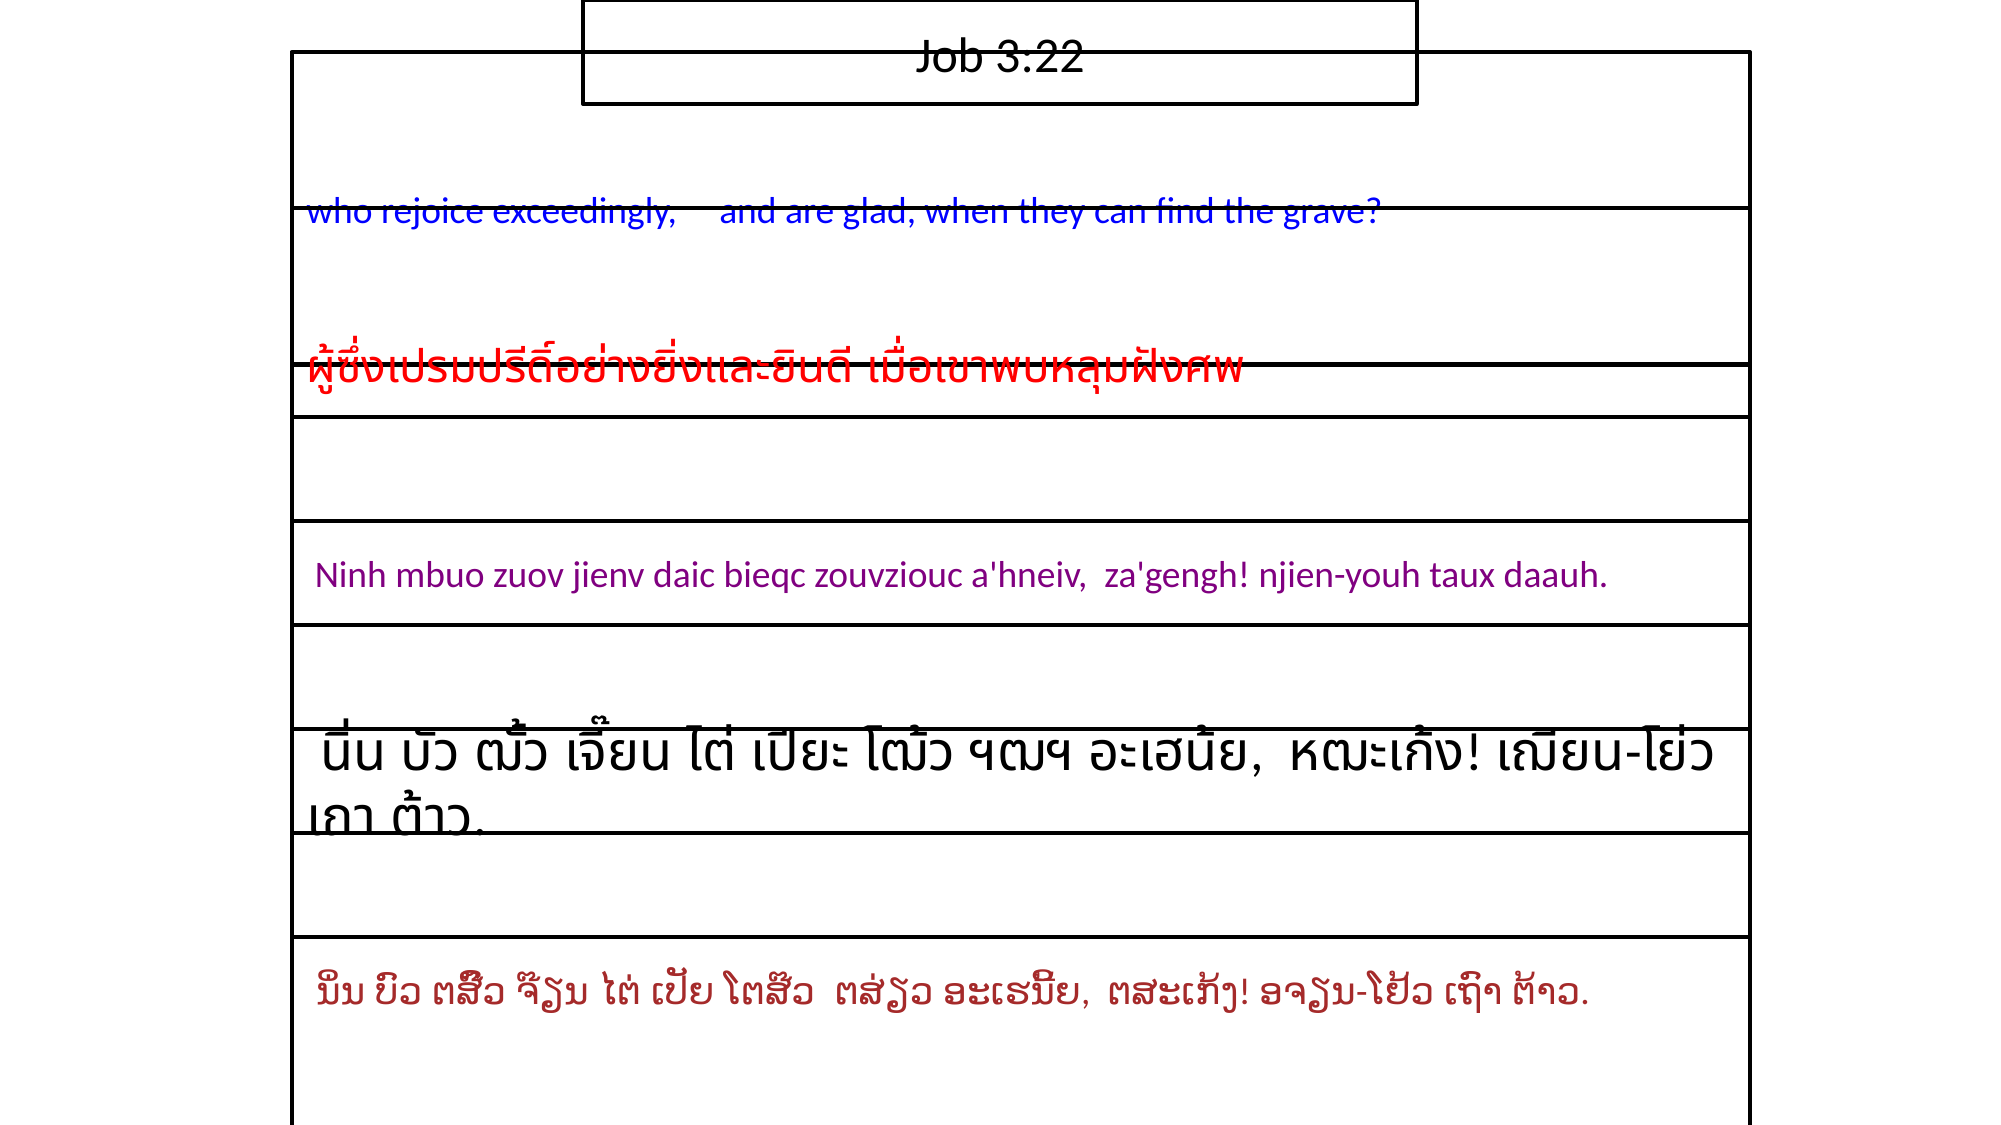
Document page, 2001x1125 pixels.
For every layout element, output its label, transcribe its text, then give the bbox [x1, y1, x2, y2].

text_box ผู้​ซึ่ง​เปรม​ปรีดิ์​อย่าง​ยิ่งและ​ยินดี เมื่อ​เขา​พบ​หลุม​ฝัง​ศพ [290, 206, 1752, 415]
text_box นิ่น บัว ฒั้ว เจี๊ยน ไต่ เปียะ โฒ้ว ฯฒฯ อะเฮน้ย, หฒะเก้ง! เฌียน-โย่ว เถา ต้าว. [290, 623, 1752, 831]
text_box Ninh mbuo zuov jienv daic bieqc zouvziouc a'hneiv, za'gengh! njien-youh taux daauh. [290, 415, 1752, 623]
text_box Job 3:22 [581, 0, 1419, 50]
text_box ນິ່ນ ບົວ ຕສົ໊ວ ຈ໊ຽນ ໄຕ່ ເປັຍ ໂຕສ໊ວ ຕສ່ຽວ ອະເຮນີ້ຍ, ຕສະເກ້ງ! ອຈຽນ-ໂຢ້ວ ເຖົາ ຕ້າວ. [290, 831, 1752, 1125]
text_box who rejoice exceedingly, and are glad, when they can find the grave? [290, 50, 1752, 206]
